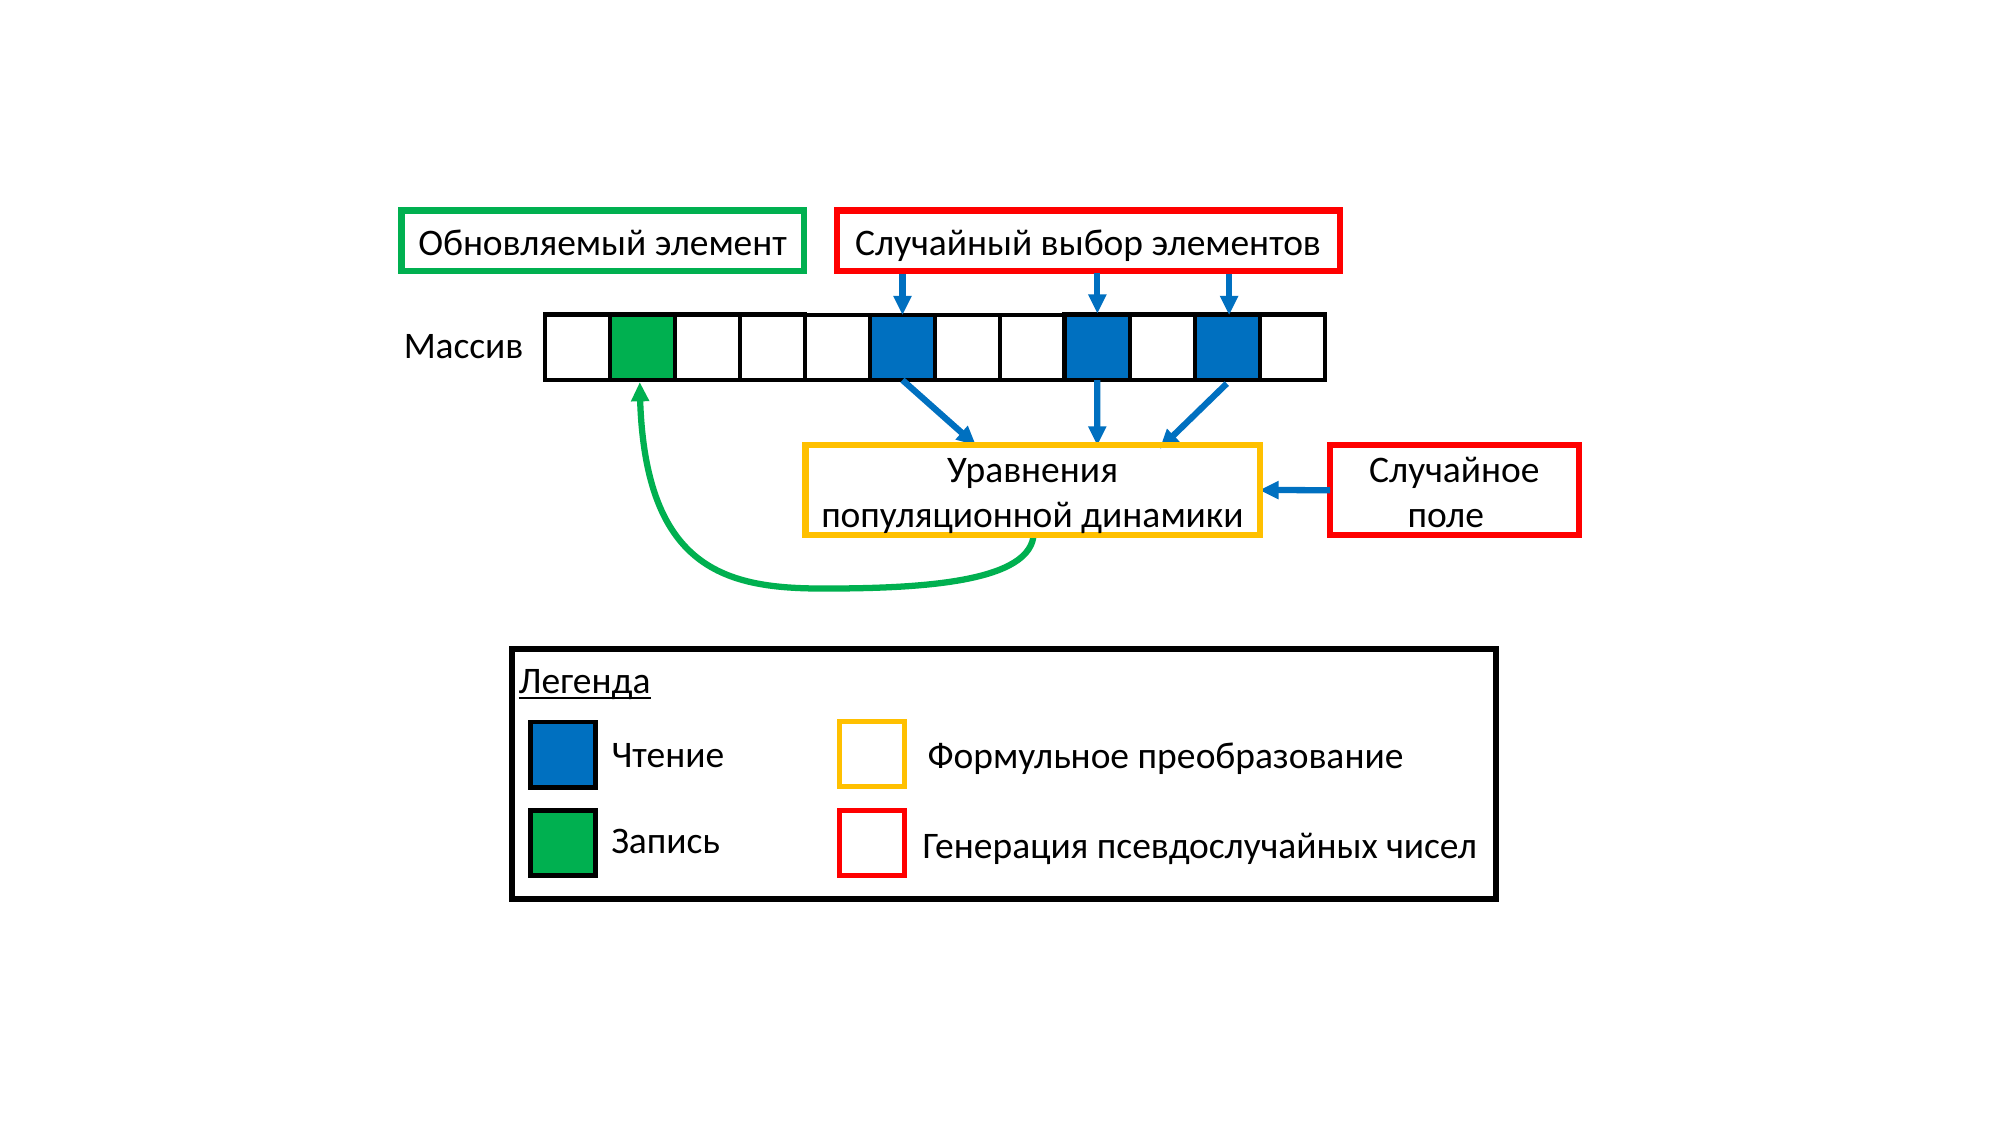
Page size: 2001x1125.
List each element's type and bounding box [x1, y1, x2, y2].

text_box [382, 210, 1579, 589]
text_box [504, 649, 1496, 900]
